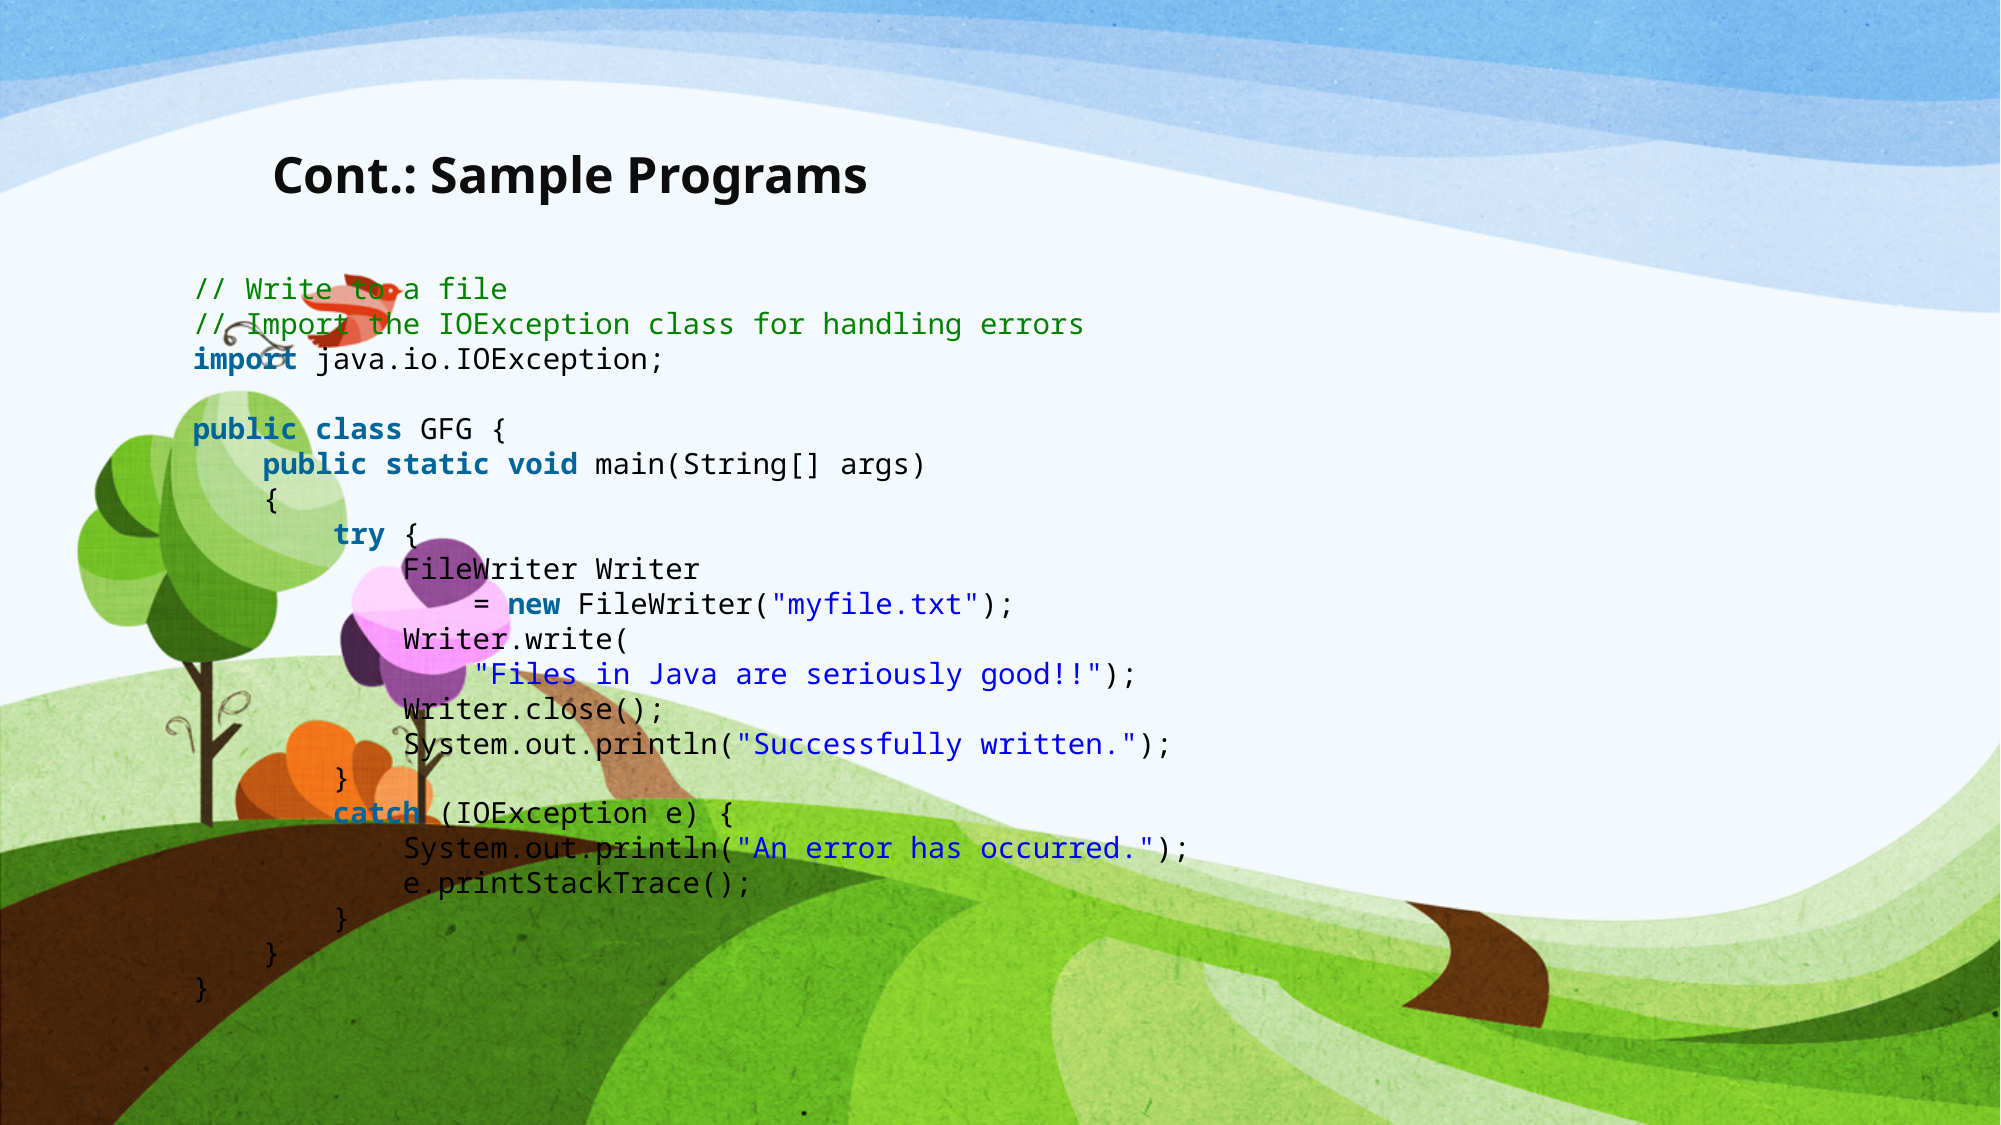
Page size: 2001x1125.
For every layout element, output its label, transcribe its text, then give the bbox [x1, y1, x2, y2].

picture [0, 0, 2001, 1125]
subtitle // Write to a file // Import the IOException class for handling errors import java.io.IOException; public class GFG { public static void main(String[] args) { try { FileWriter Writer = new FileWriter("myfile.txt"); Writer.write( "Files in Java are seriously good!!"); Writer.close(); System.out.println("Successfully written."); } catch (IOException e) { System.out.println("An error has occurred."); e.printStackTrace(); } } } [192, 270, 1736, 1005]
title Cont.: Sample Programs [257, 68, 1776, 213]
